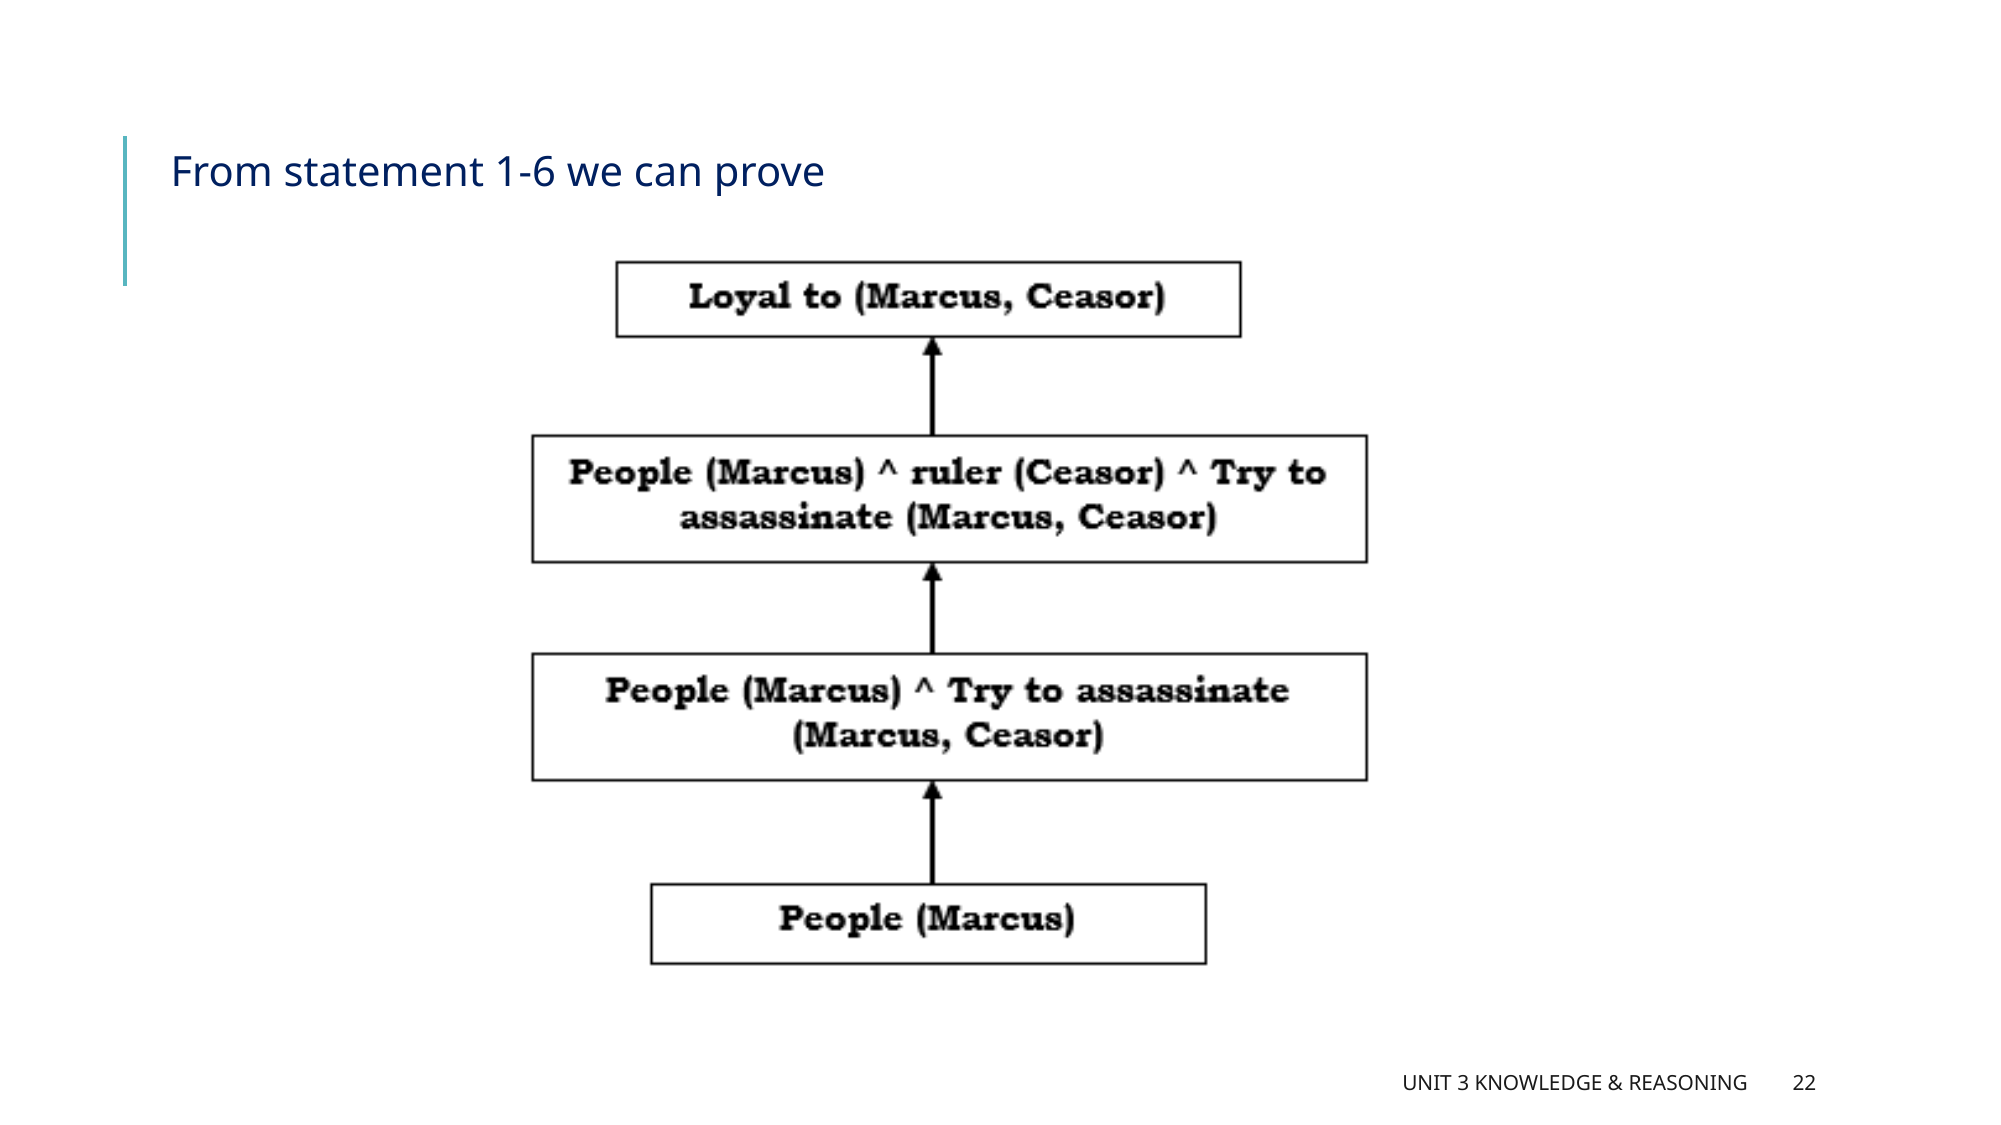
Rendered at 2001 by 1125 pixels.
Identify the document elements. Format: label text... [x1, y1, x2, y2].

footer Unit 3 Knowledge & Reasoning [794, 1061, 1763, 1107]
list From statement 1-6 we can prove [148, 142, 1743, 803]
picture [505, 237, 1386, 983]
slide_number 22 [1777, 1061, 1938, 1107]
